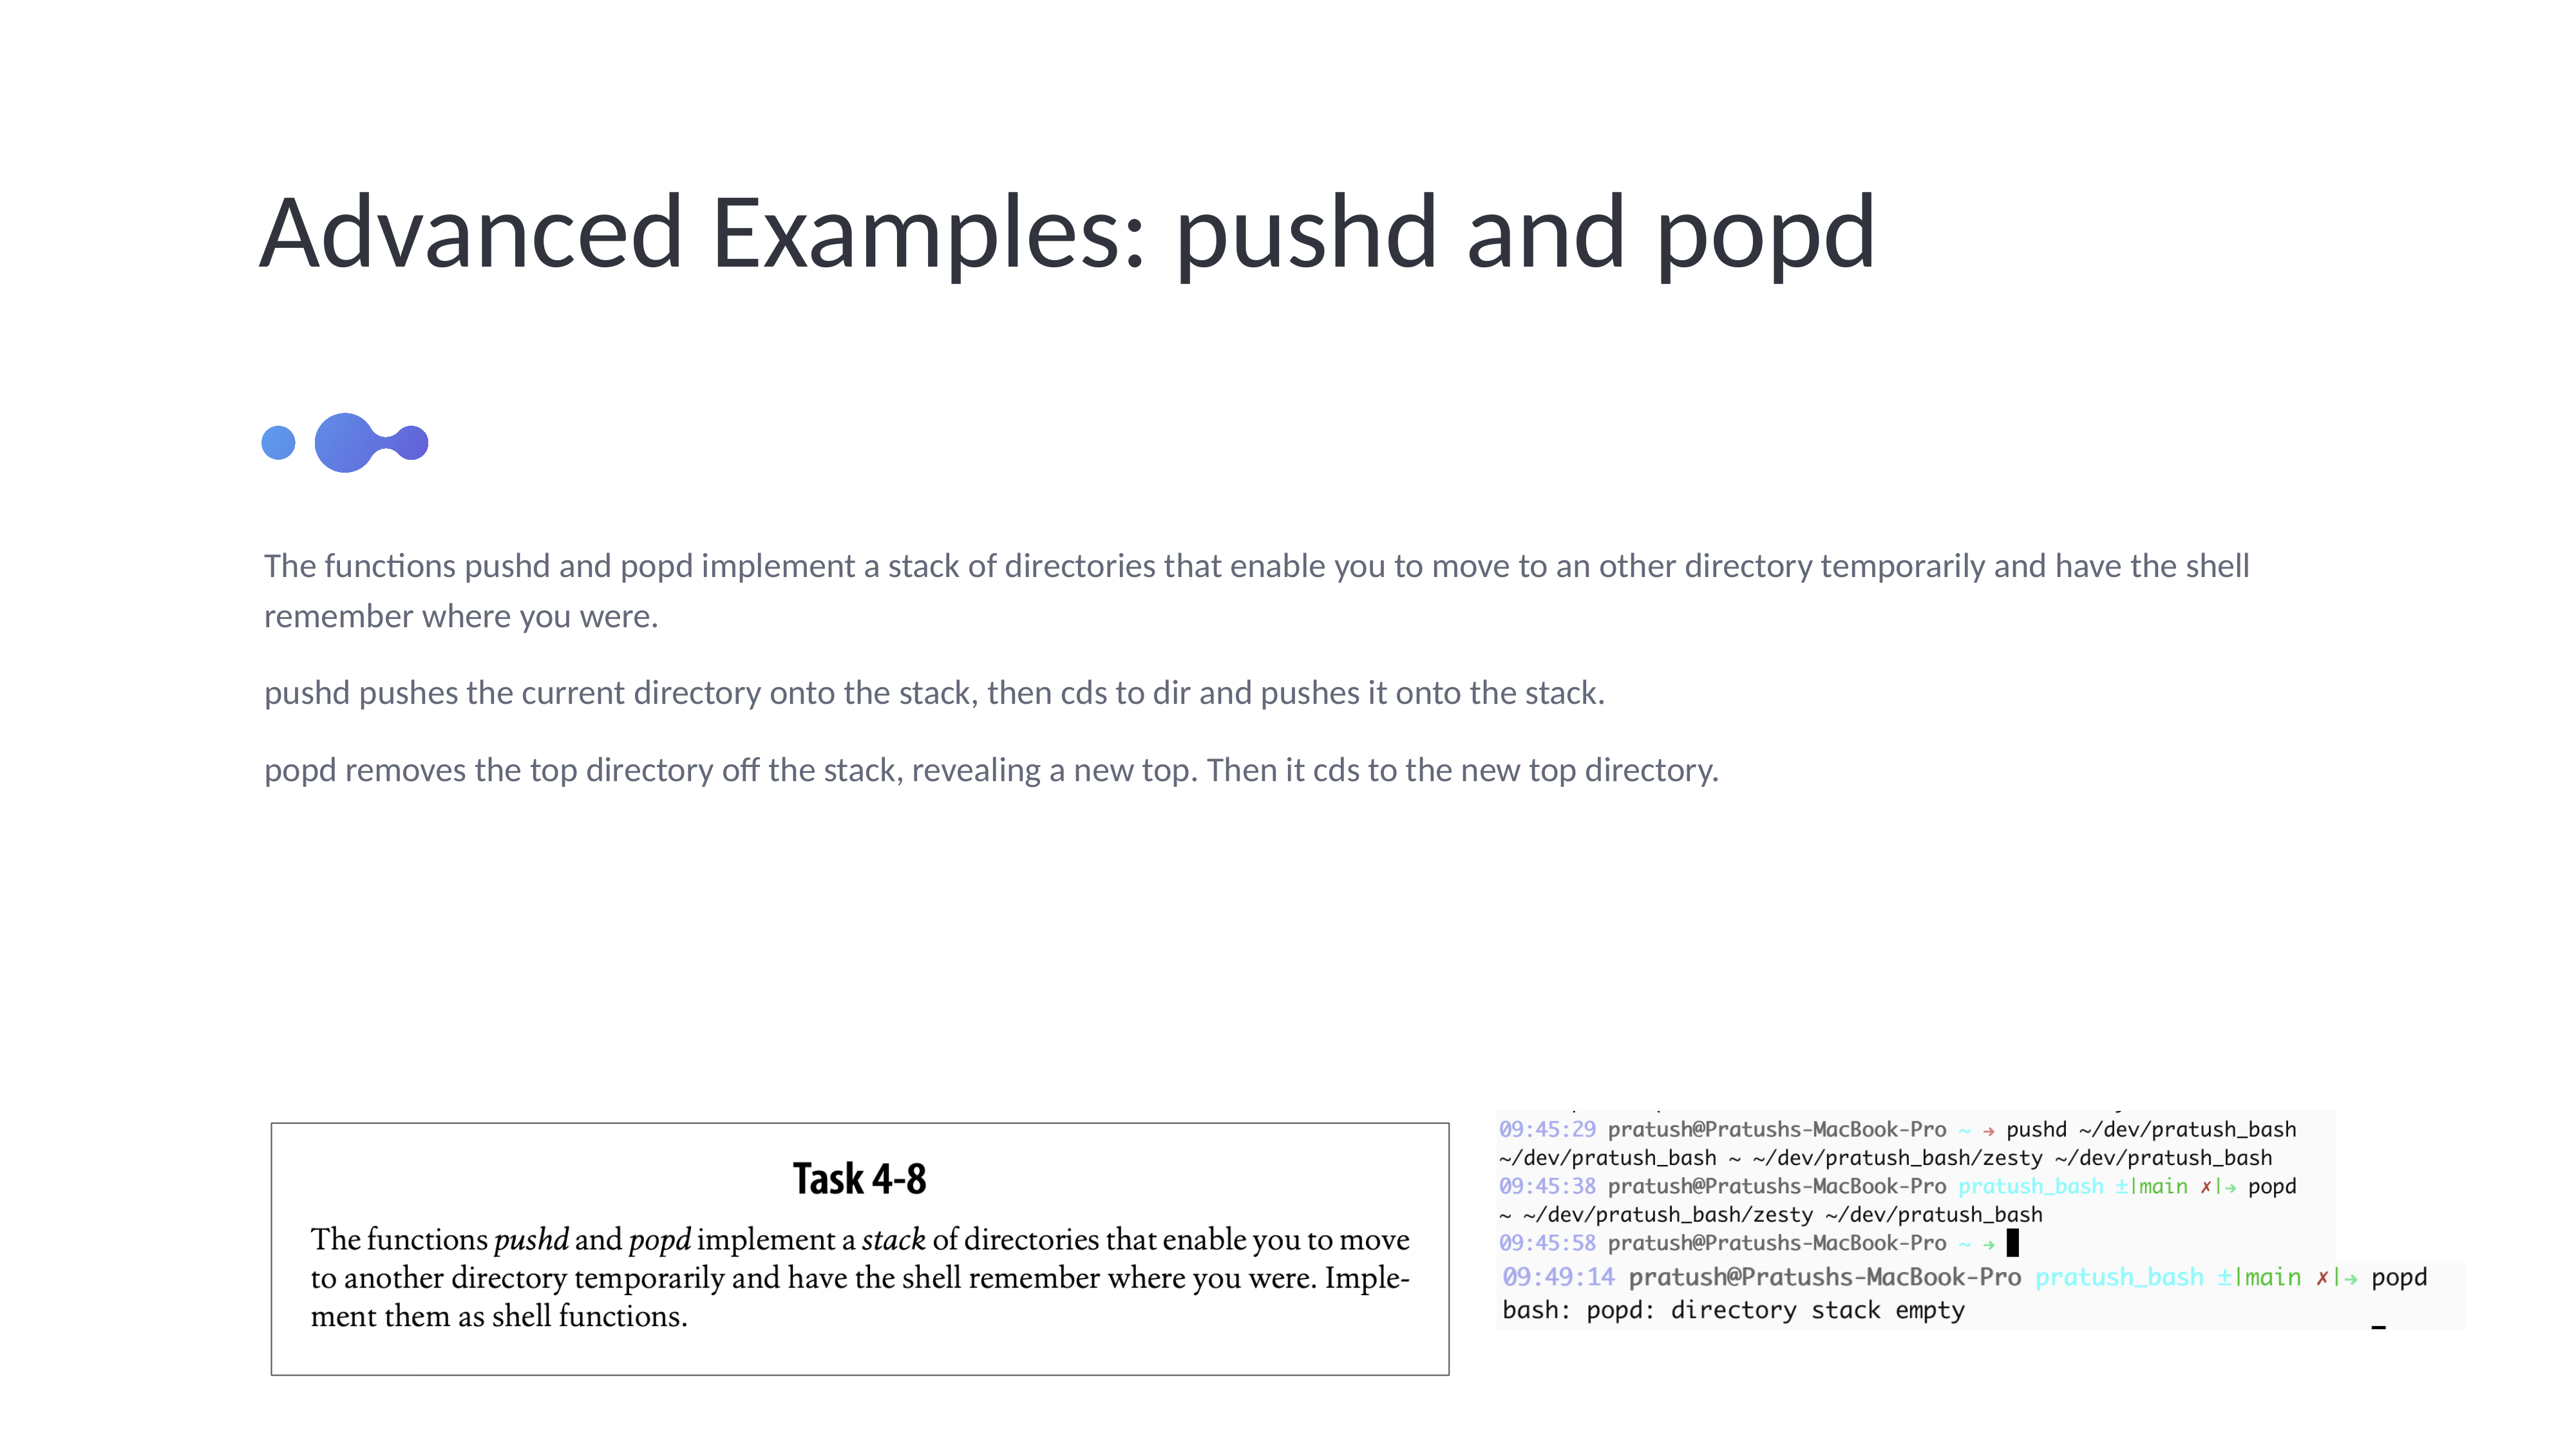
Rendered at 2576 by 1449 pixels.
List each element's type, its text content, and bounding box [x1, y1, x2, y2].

text_box [261, 426, 296, 460]
text_box Advanced Examples: pushd and popd [252, 155, 2291, 423]
picture [261, 1111, 1461, 1385]
text_box [315, 413, 428, 473]
text_box The functions pushd and popd implement a stack of directories that enable you to move to an other directory temporarily and have the shell remember where you were. pushd pushes the current directory onto the stack, then cds to dir and pushes it onto the stack. popd removes the top directory off the stack, revealing a new top. Then it cds to the new top directory. [259, 528, 2291, 1291]
picture [1496, 1111, 2466, 1329]
